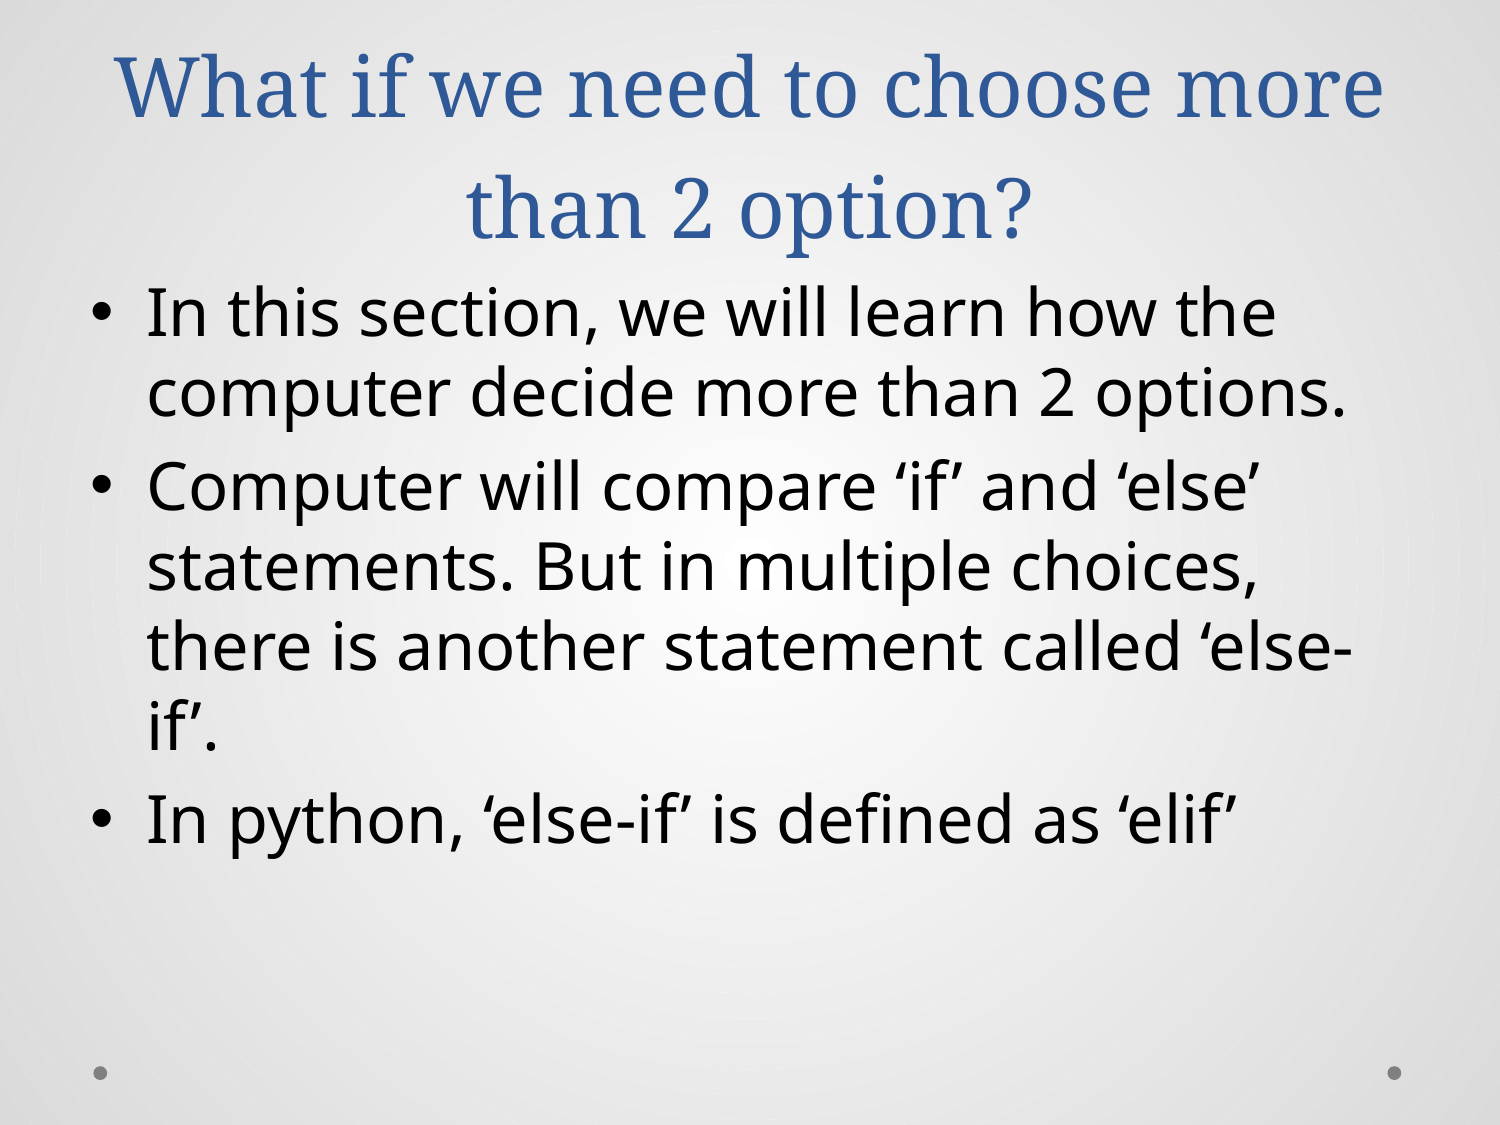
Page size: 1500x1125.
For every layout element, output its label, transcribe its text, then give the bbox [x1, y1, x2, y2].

title What if we need to choose more than 2 option? [75, 0, 1425, 262]
list In this section, we will learn how the computer decide more than 2 options. Computer will compare ‘if’ and ‘else’ statements. But in multiple choices, there is another statement called ‘else-if’. In python, ‘else-if’ is defined as ‘elif’ [75, 262, 1425, 1005]
